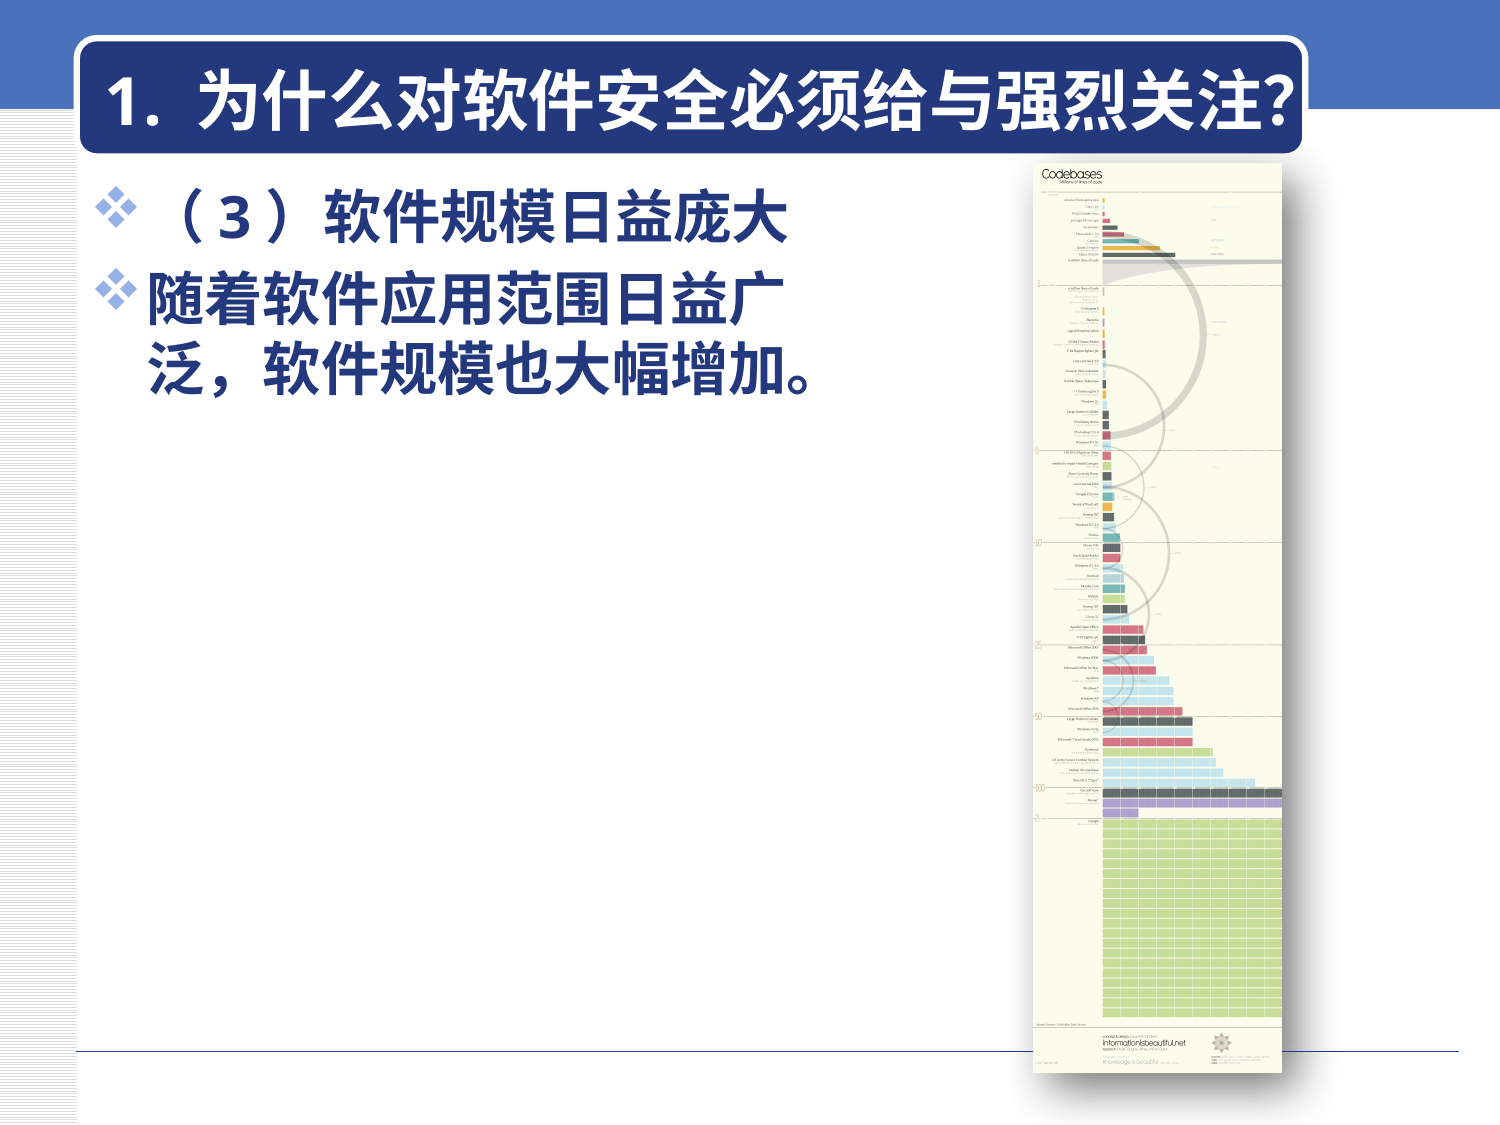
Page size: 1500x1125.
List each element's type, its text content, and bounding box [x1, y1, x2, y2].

picture [1033, 163, 1283, 1073]
list （3）软件规模日益庞大 随着软件应用范围日益广泛，软件规模也大幅增加。 [75, 172, 821, 920]
title 1. 为什么对软件安全必须给与强烈关注？ [89, 52, 1317, 145]
